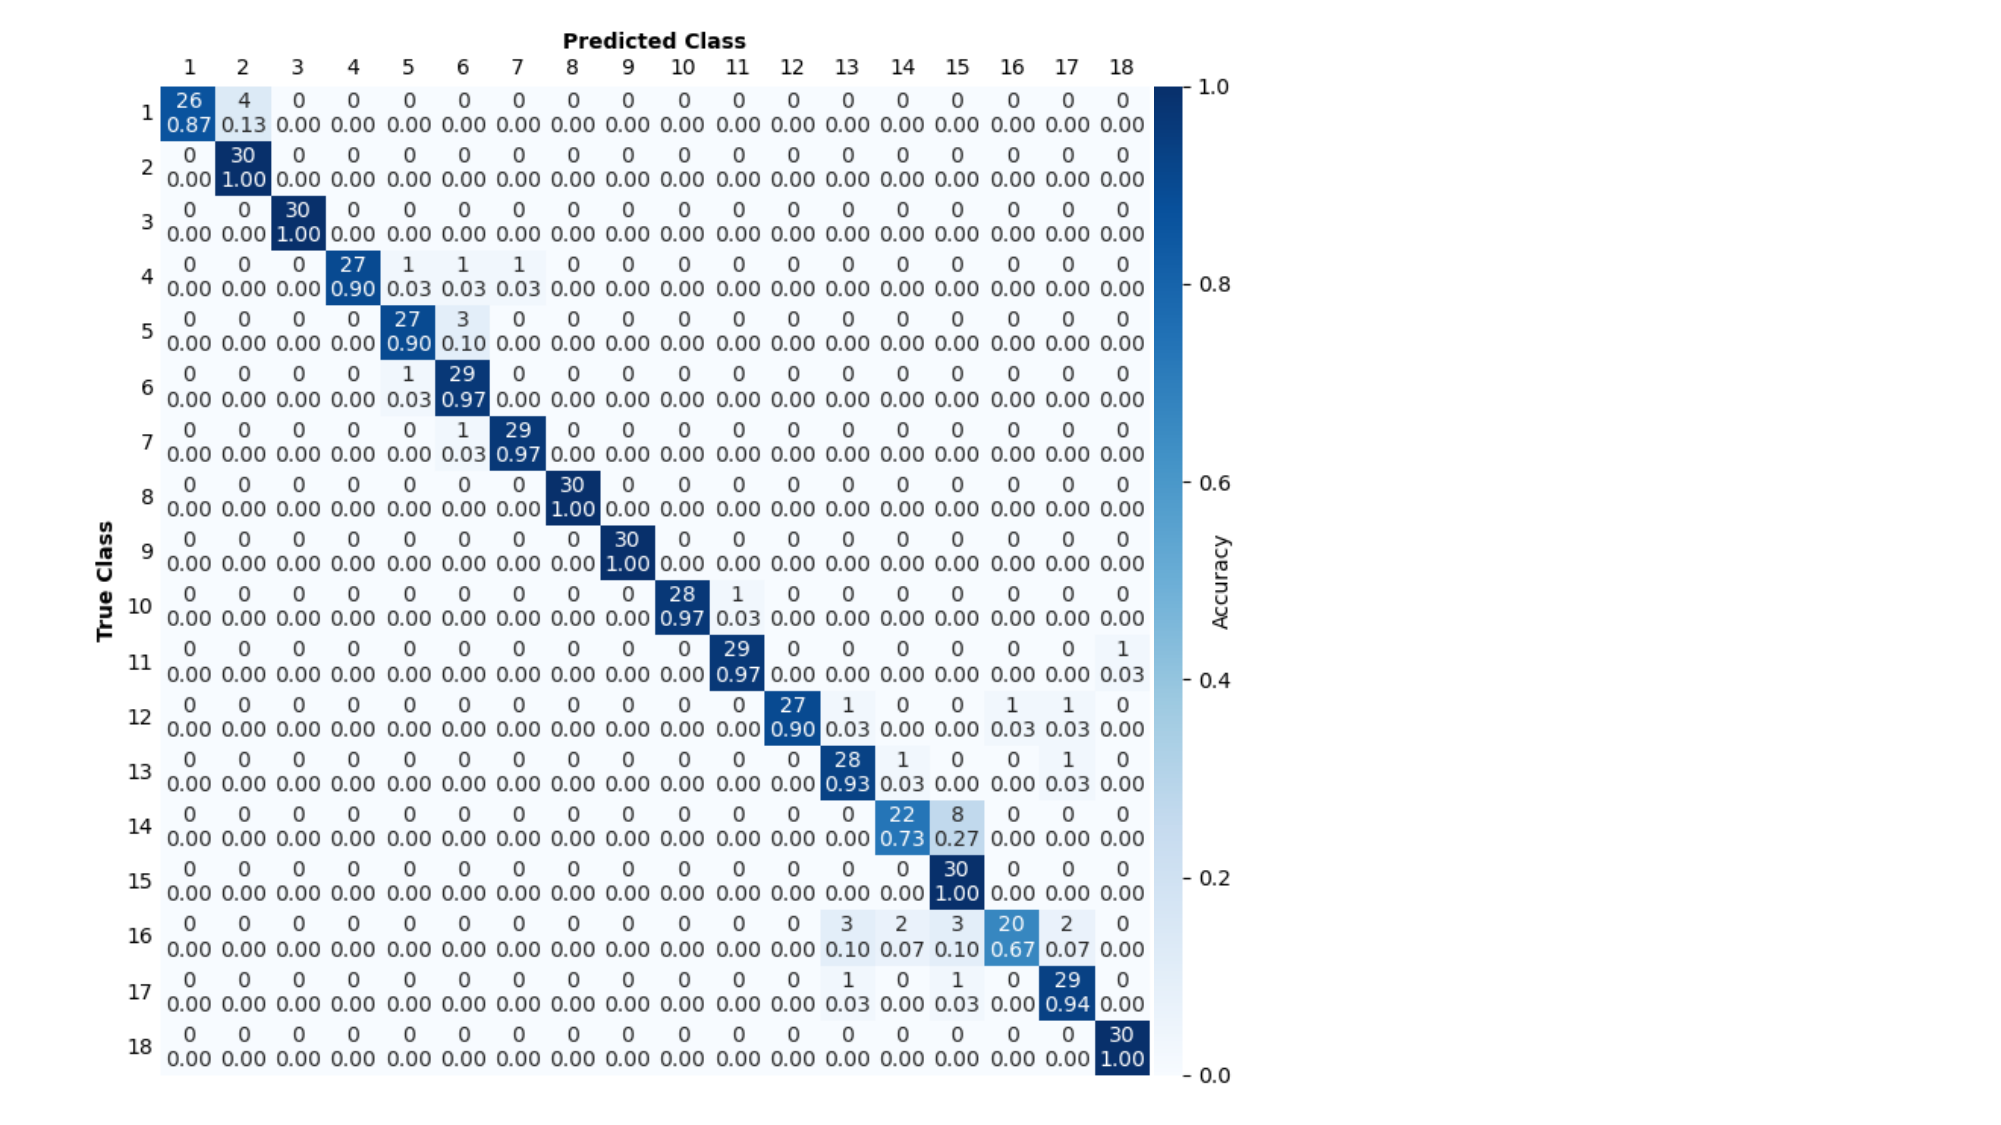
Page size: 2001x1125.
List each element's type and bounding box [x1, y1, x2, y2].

picture [90, 23, 1237, 1109]
